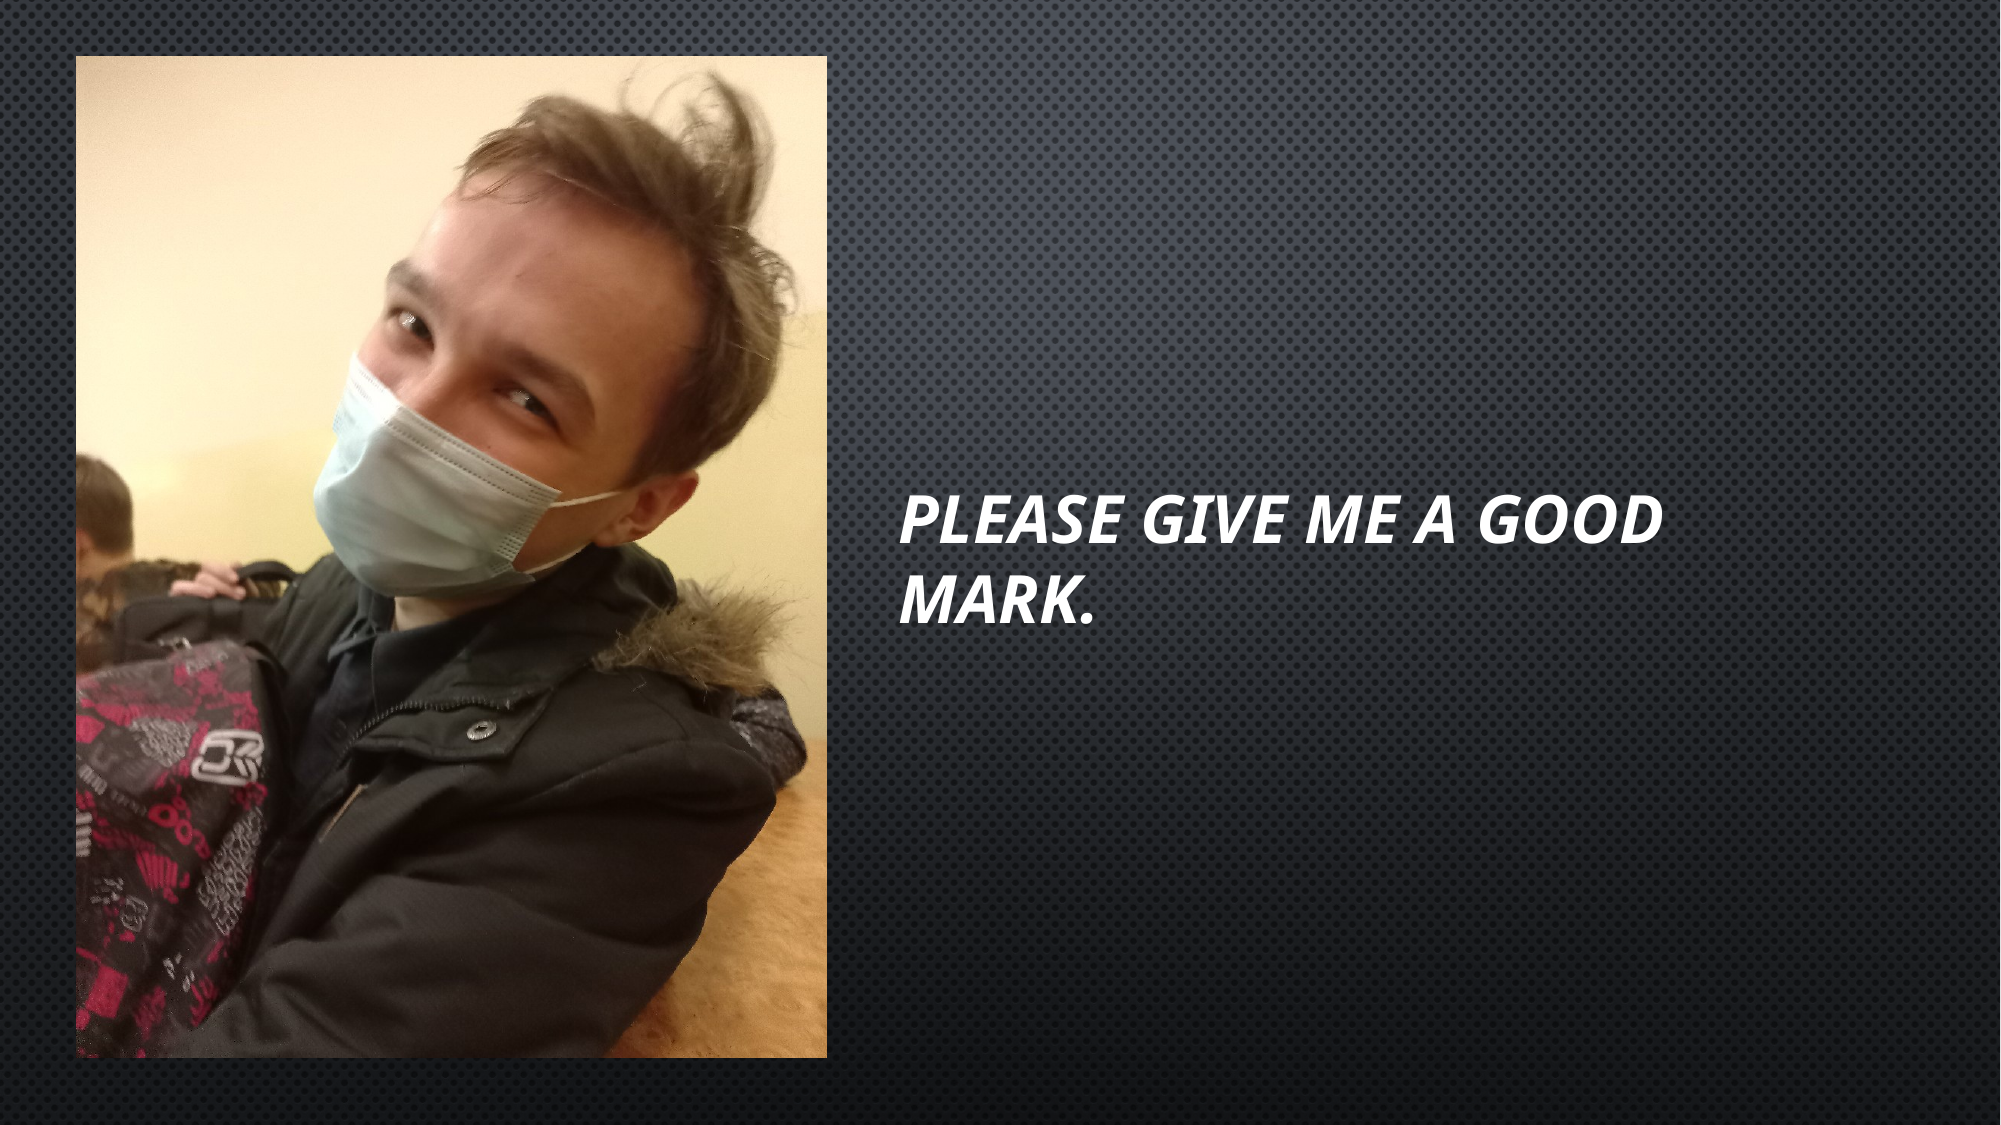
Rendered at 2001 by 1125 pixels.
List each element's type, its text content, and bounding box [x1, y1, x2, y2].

picture [76, 56, 827, 1058]
title Please give me a good mark. [883, 57, 1813, 1058]
